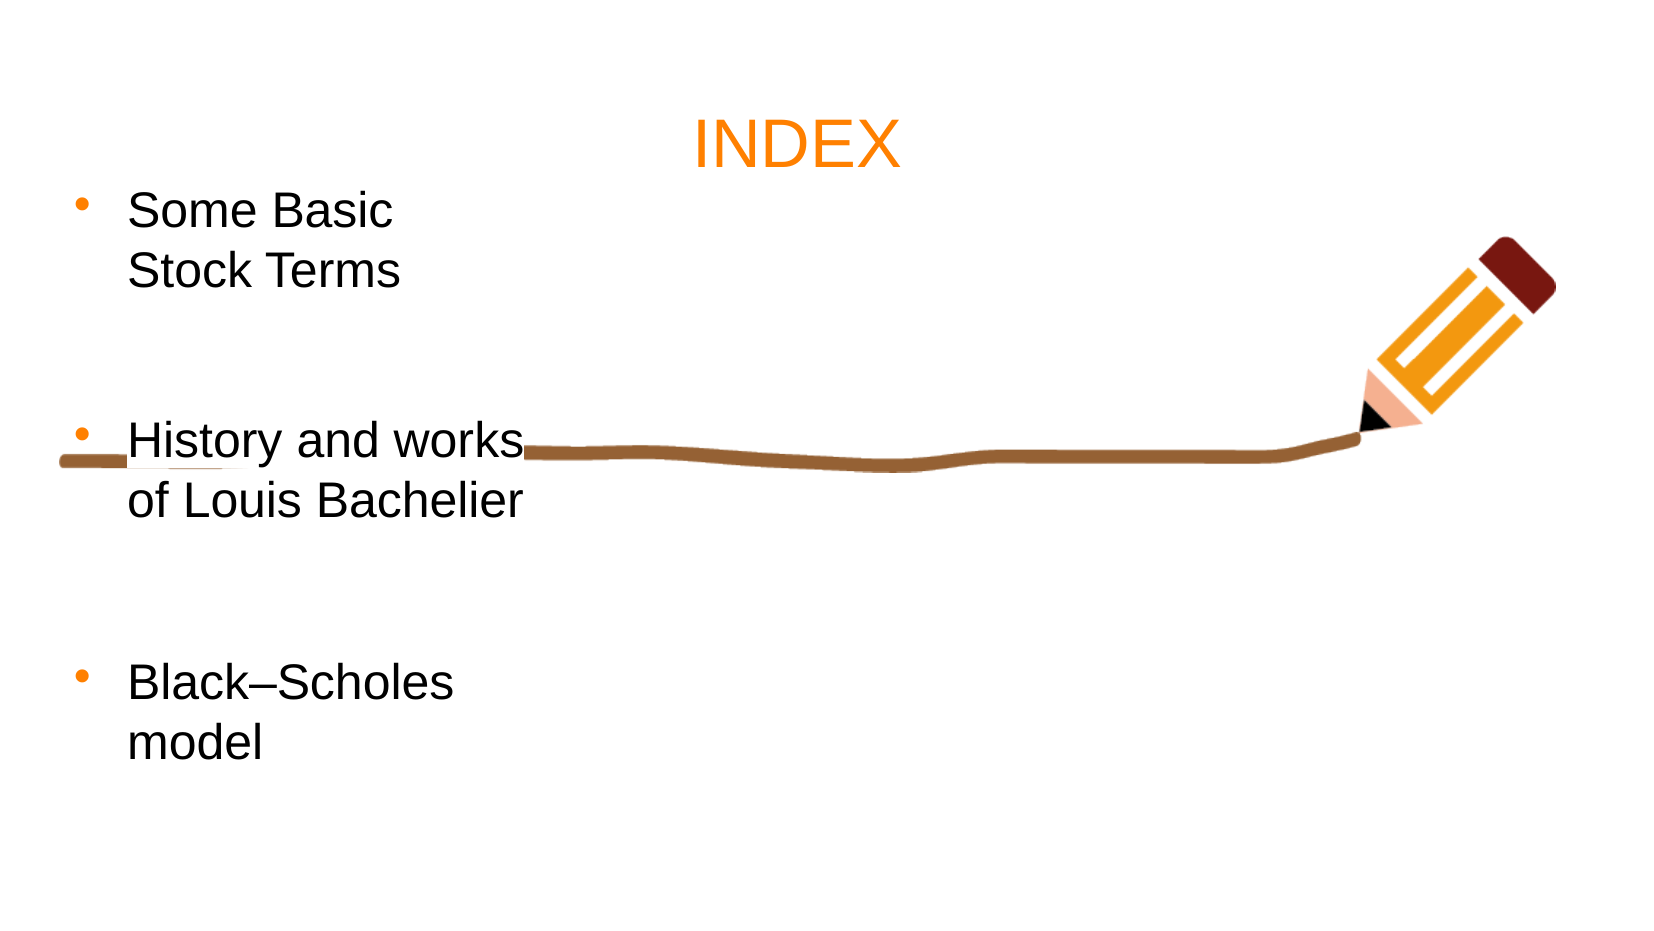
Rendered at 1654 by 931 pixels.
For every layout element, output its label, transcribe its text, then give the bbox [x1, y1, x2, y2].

title INDEX [177, 59, 1418, 222]
list Some Basic Stock Terms [56, 177, 532, 361]
picture [59, 236, 1556, 473]
list History and works of Louis Bachelier [56, 407, 532, 591]
list Black–Scholes model [56, 649, 532, 833]
